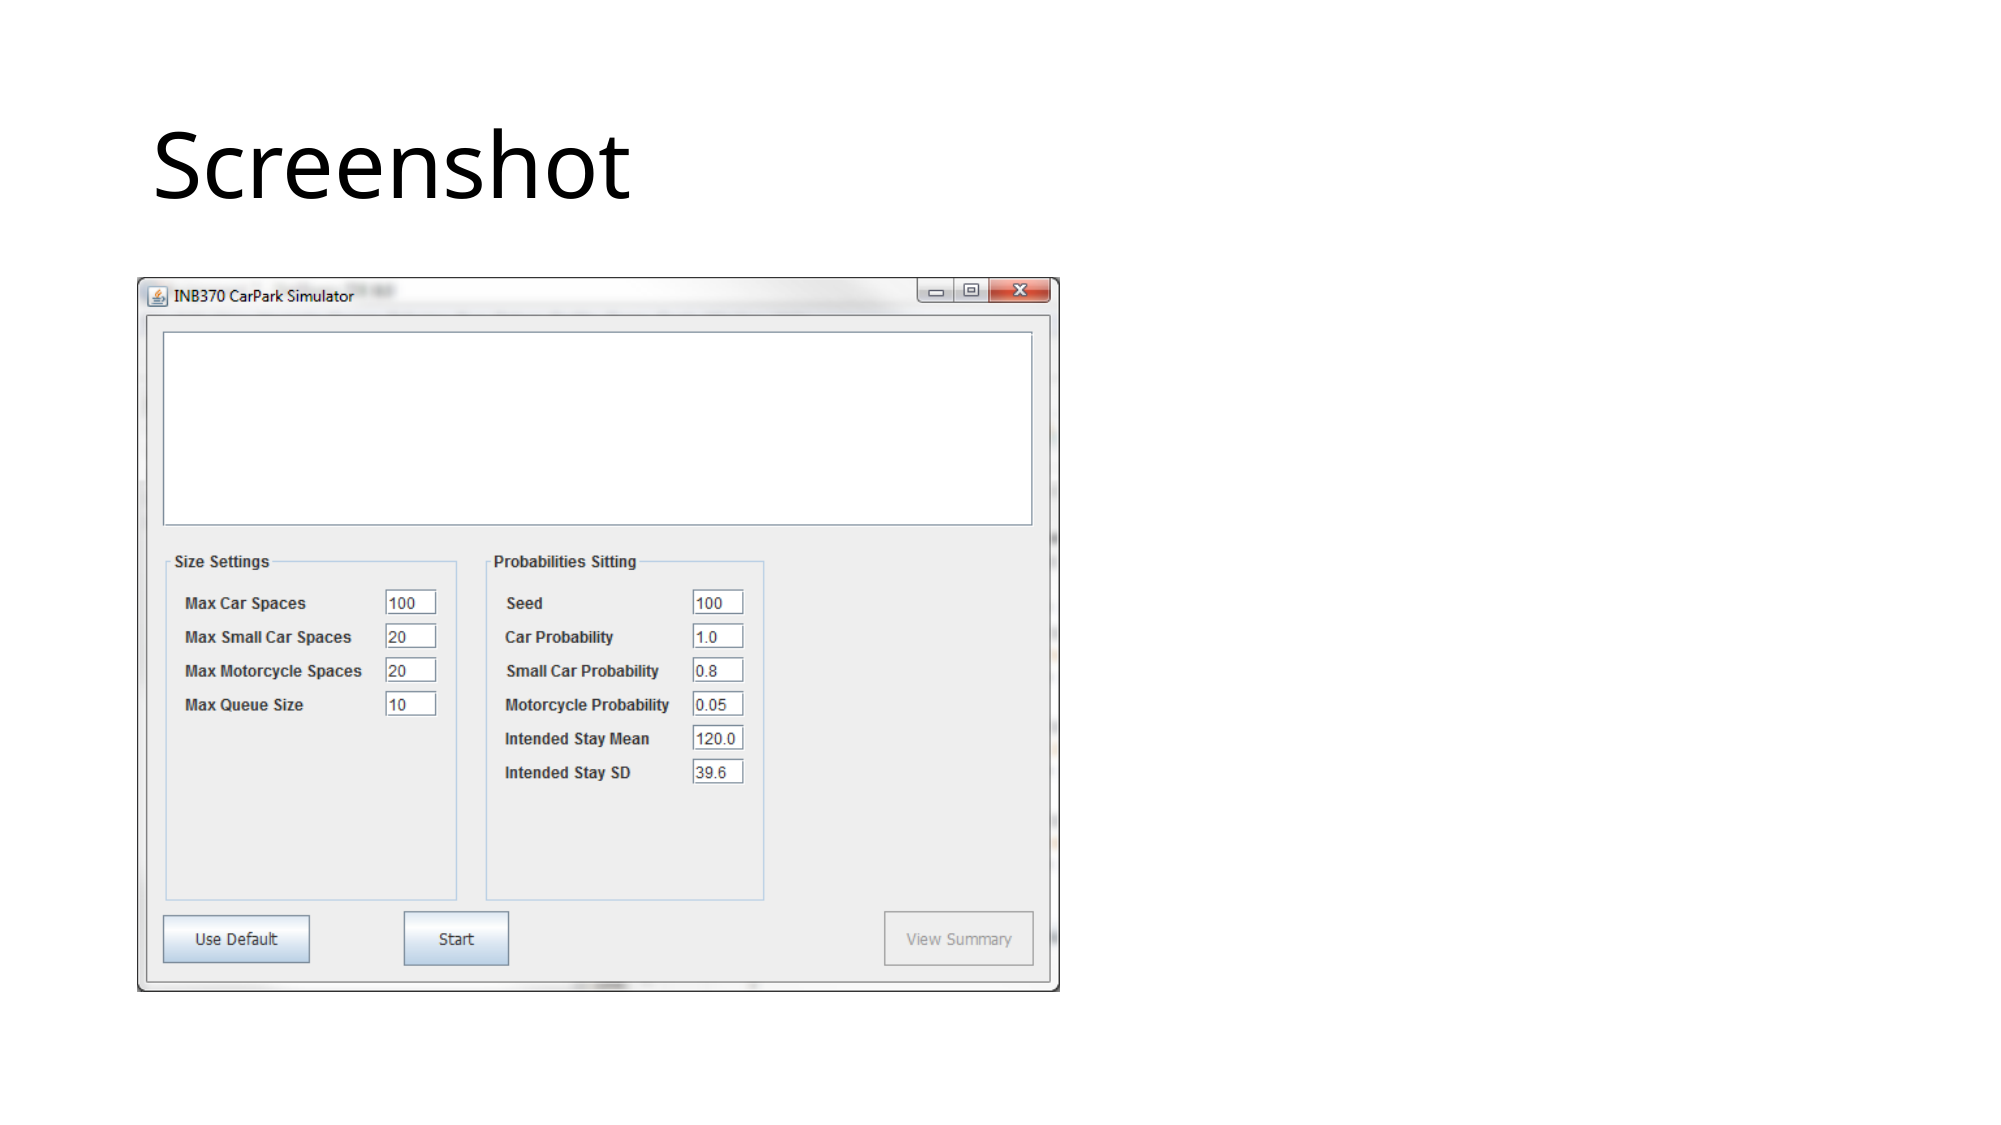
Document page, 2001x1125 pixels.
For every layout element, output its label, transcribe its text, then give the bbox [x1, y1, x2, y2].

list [137, 277, 1060, 992]
title Screenshot [137, 59, 1863, 278]
